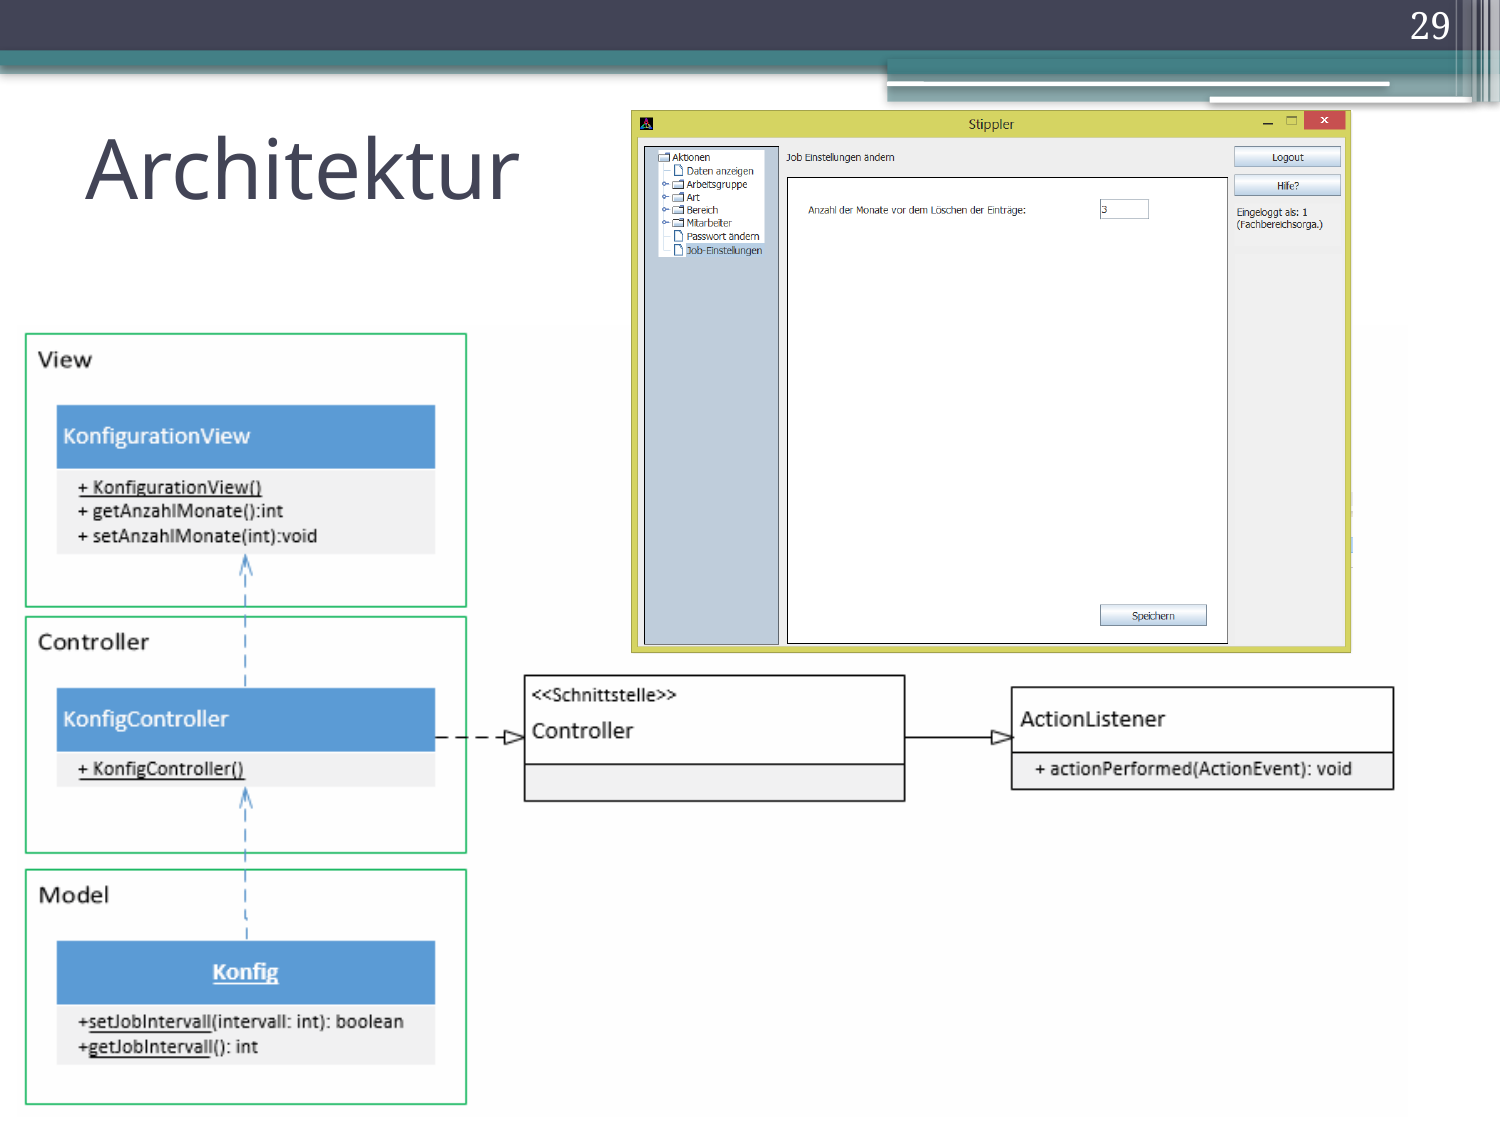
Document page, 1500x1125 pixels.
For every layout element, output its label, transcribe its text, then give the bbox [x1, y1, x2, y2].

title Architektur [70, 78, 1421, 254]
picture [17, 110, 1408, 1118]
slide_number 29 [1341, 0, 1466, 61]
